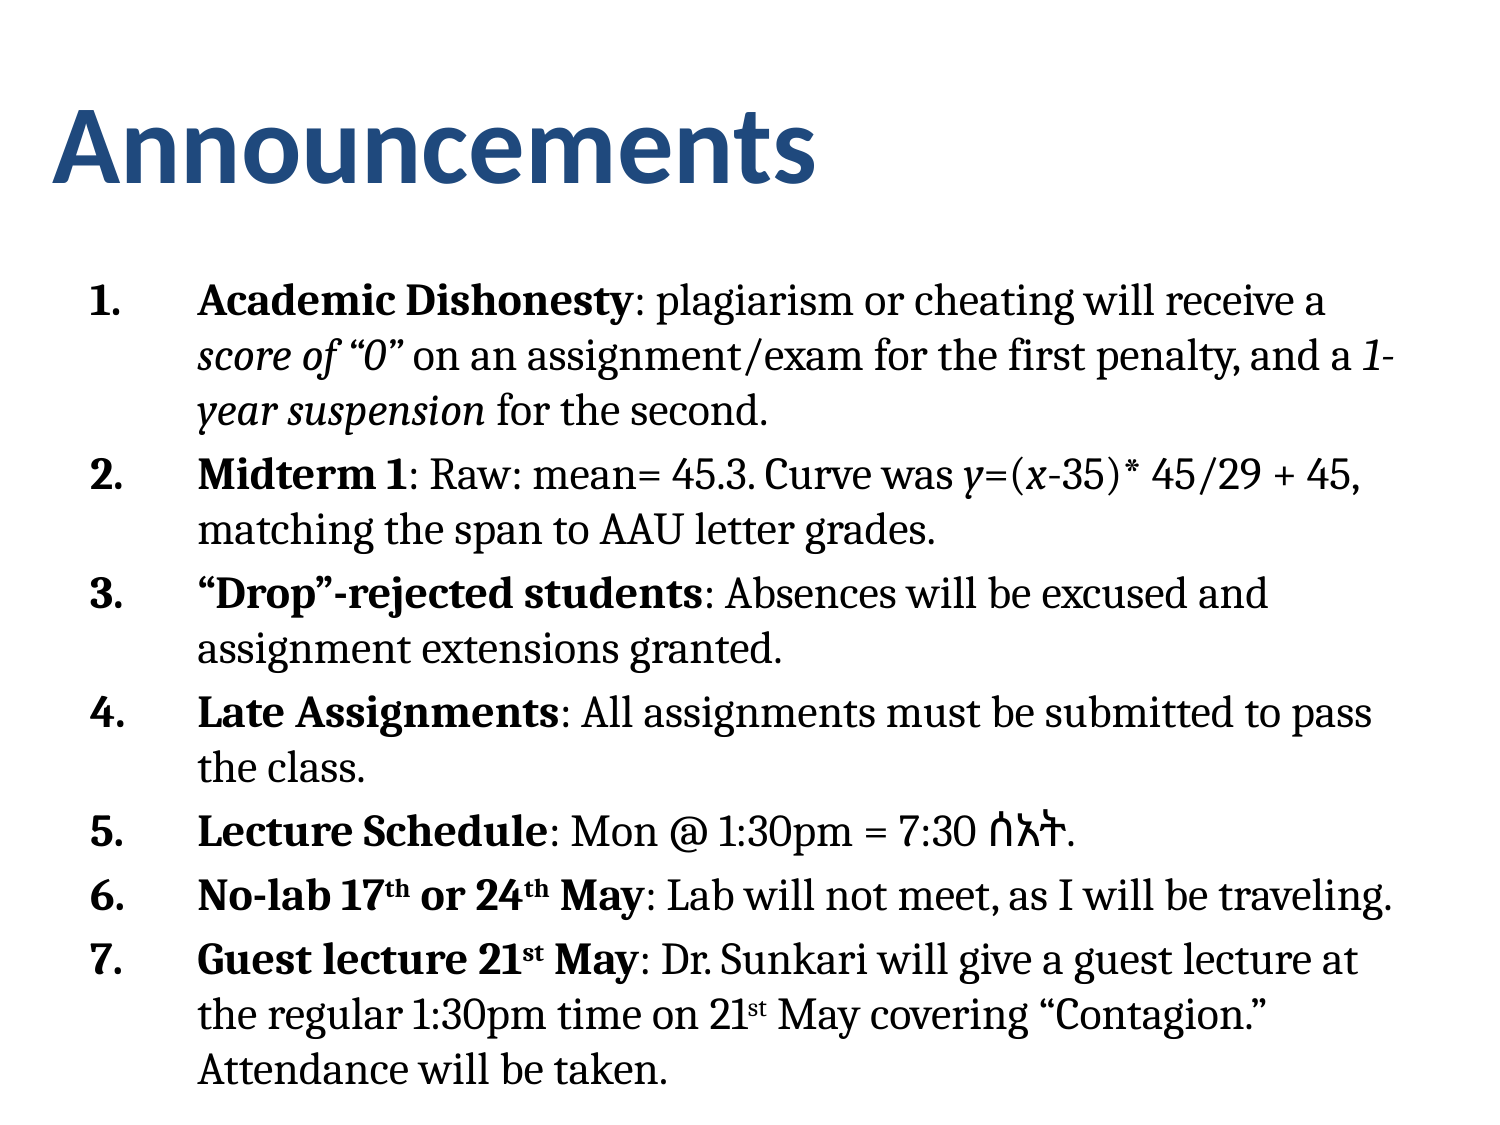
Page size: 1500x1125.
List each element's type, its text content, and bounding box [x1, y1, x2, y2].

list Academic Dishonesty: plagiarism or cheating will receive a score of “0” on an assignment/exam for the first penalty, and a 1-year suspension for the second. Midterm 1: Raw: mean= 45.3. Curve was y=(x-35)* 45/29 + 45, matching the span to AAU letter grades. “Drop”-rejected students: Absences will be excused and assignment extensions granted. Late Assignments: All assignments must be submitted to pass the class. Lecture Schedule: Mon @ 1:30pm = 7:30 ሰአት. No-lab 17th or 24th May: Lab will not meet, as I will be traveling. Guest lecture 21st May: Dr. Sunkari will give a guest lecture at the regular 1:30pm time on 21st May covering “Contagion.” Attendance will be taken. [75, 262, 1425, 1125]
title Announcements [37, 45, 1463, 233]
